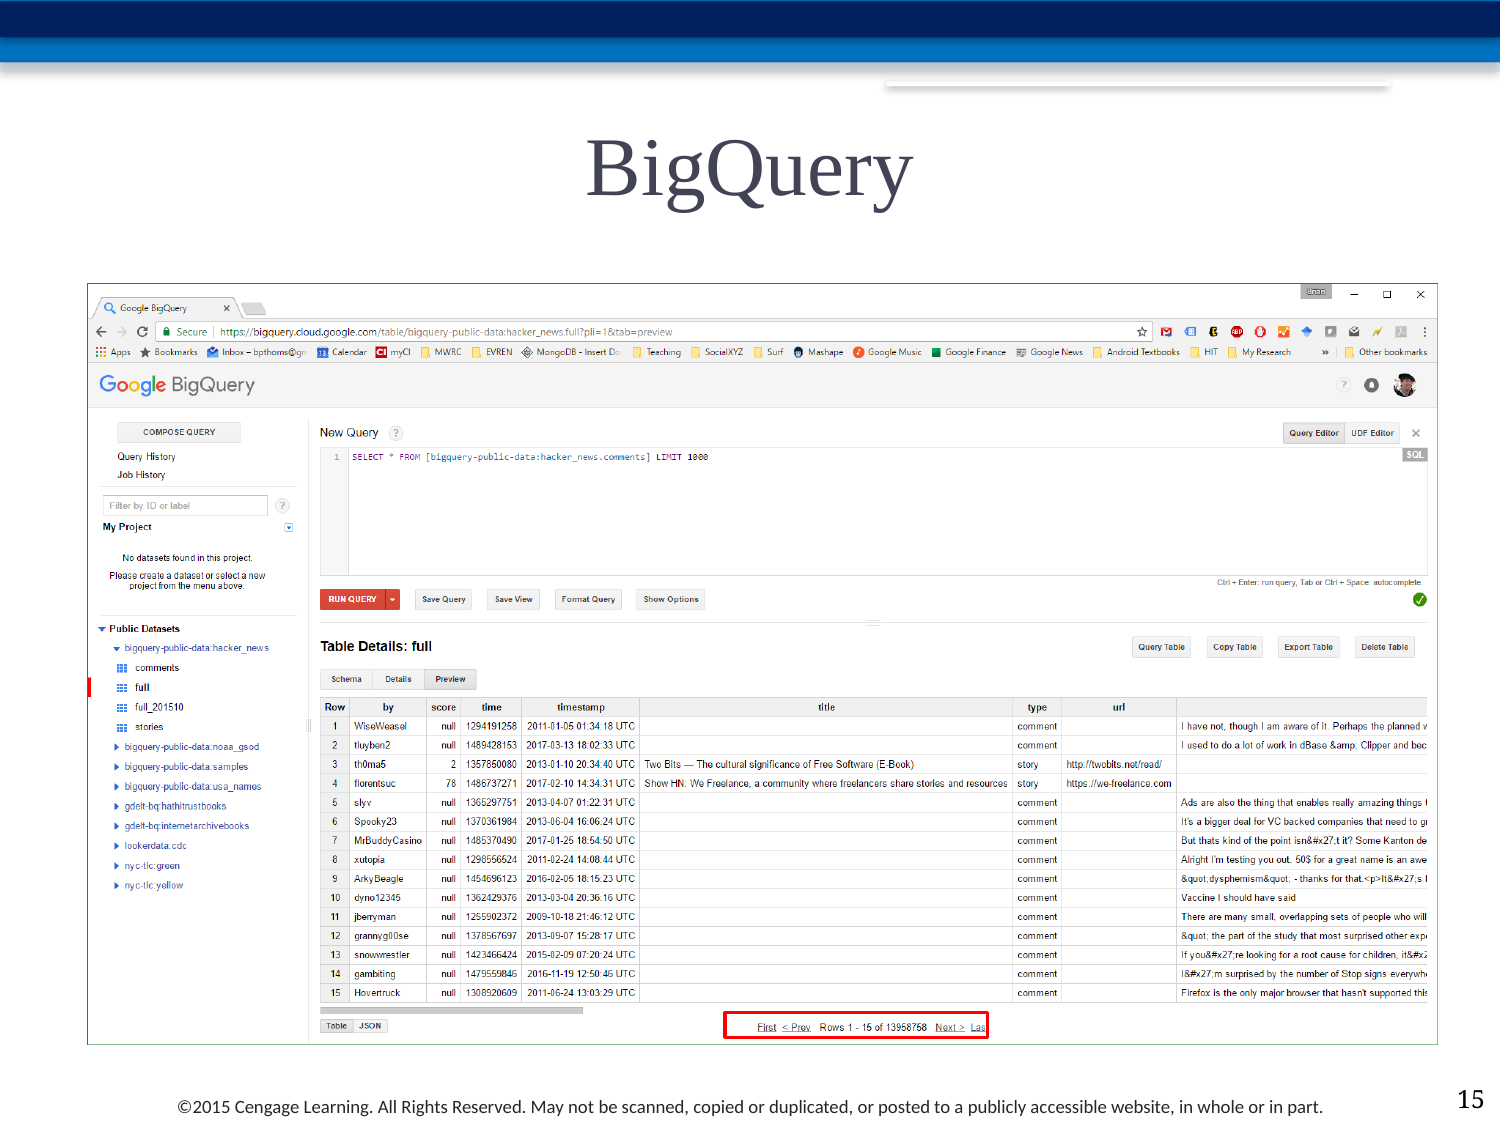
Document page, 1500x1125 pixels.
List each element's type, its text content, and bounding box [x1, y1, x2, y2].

slide_number 14 [1425, 1074, 1500, 1125]
title BigQuery [75, 75, 1425, 250]
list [87, 282, 1438, 1046]
